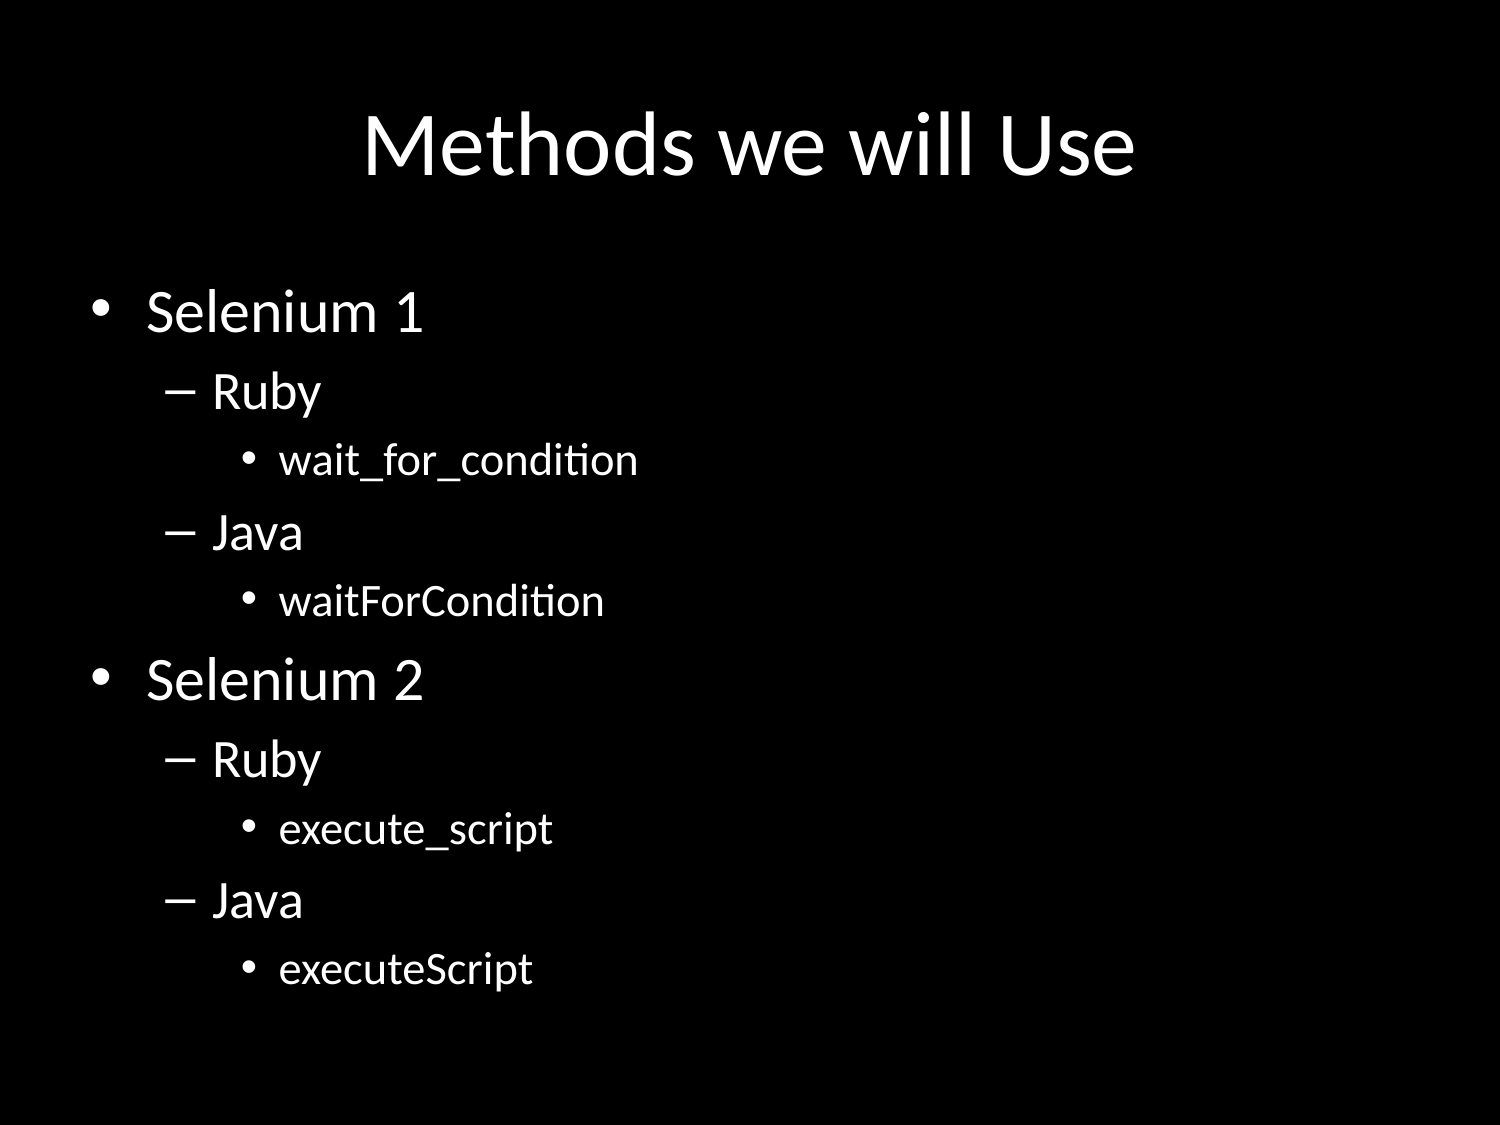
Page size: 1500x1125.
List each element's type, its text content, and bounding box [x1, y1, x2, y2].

title Methods we will Use [75, 45, 1425, 233]
list Selenium 1 Ruby wait_for_condition Java waitForCondition Selenium 2 Ruby execute_script Java executeScript [75, 262, 1425, 1005]
